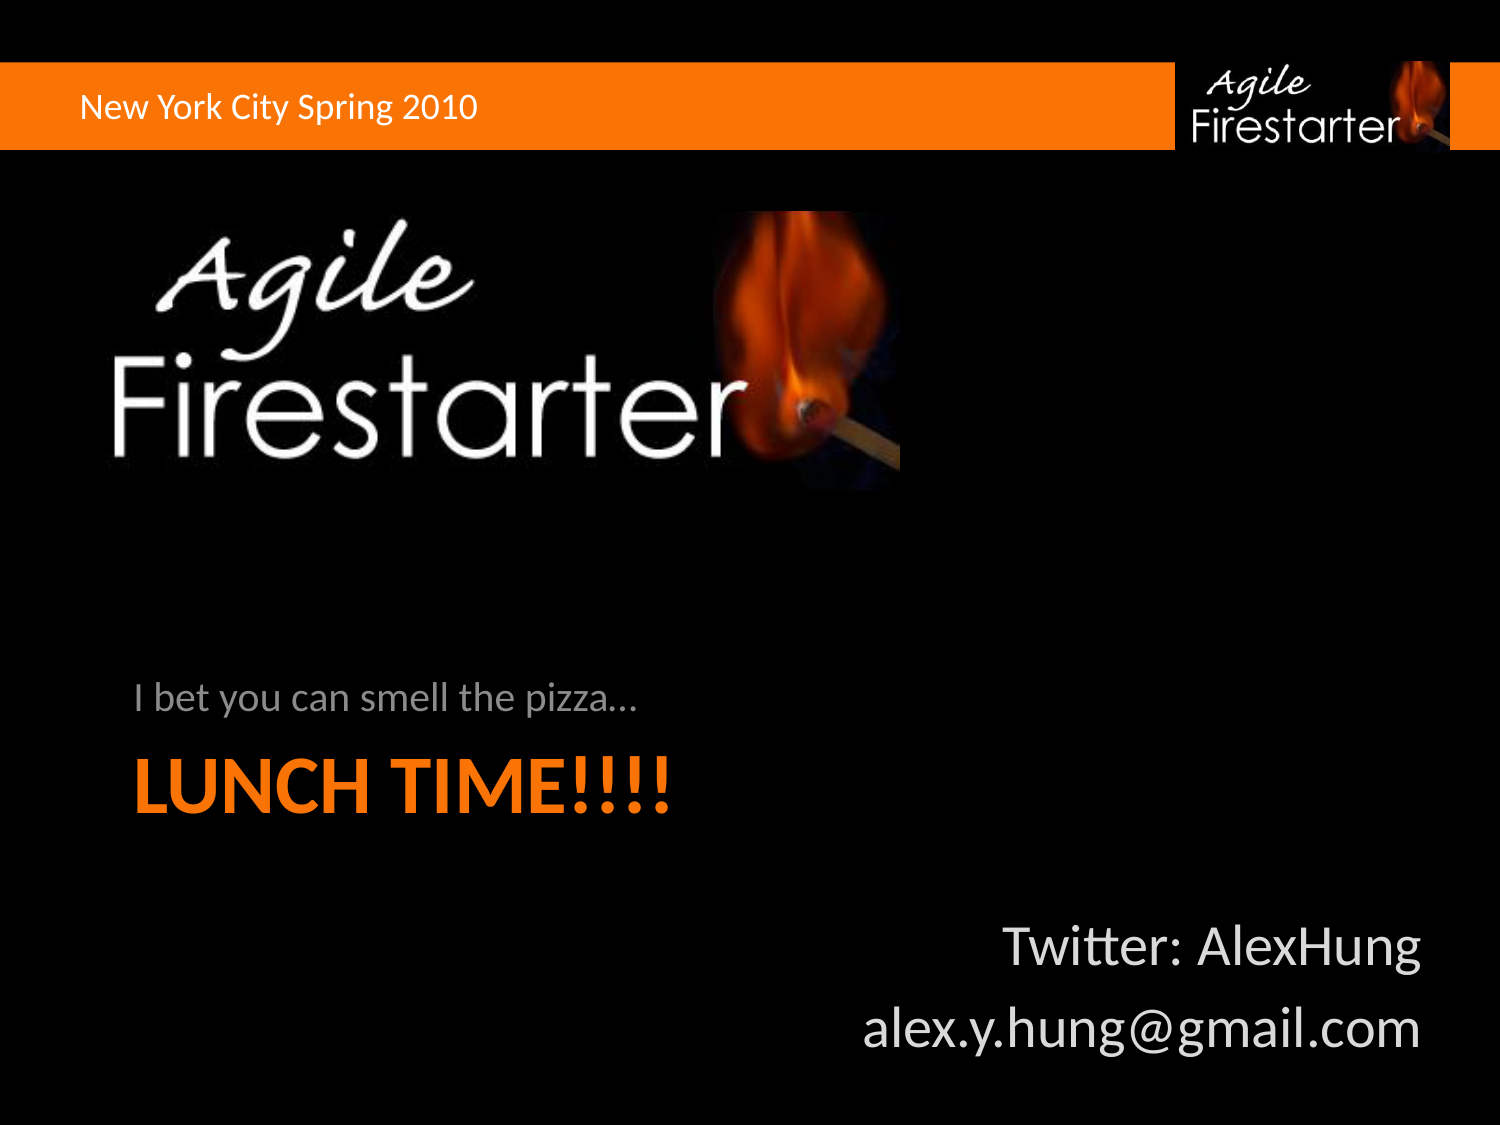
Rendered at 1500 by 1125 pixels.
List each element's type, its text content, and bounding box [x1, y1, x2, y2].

text_box I bet you can smell the pizza… [118, 476, 1394, 727]
picture [1174, 60, 1450, 154]
text_box [0, 60, 1173, 152]
text_box [1450, 60, 1500, 152]
picture [61, 211, 900, 491]
text_box New York City Spring 2010 [64, 74, 494, 135]
text_box Lunch time!!!! [118, 727, 1394, 950]
subtitle Twitter: AlexHung alex.y.hung@gmail.com [37, 900, 1438, 1100]
